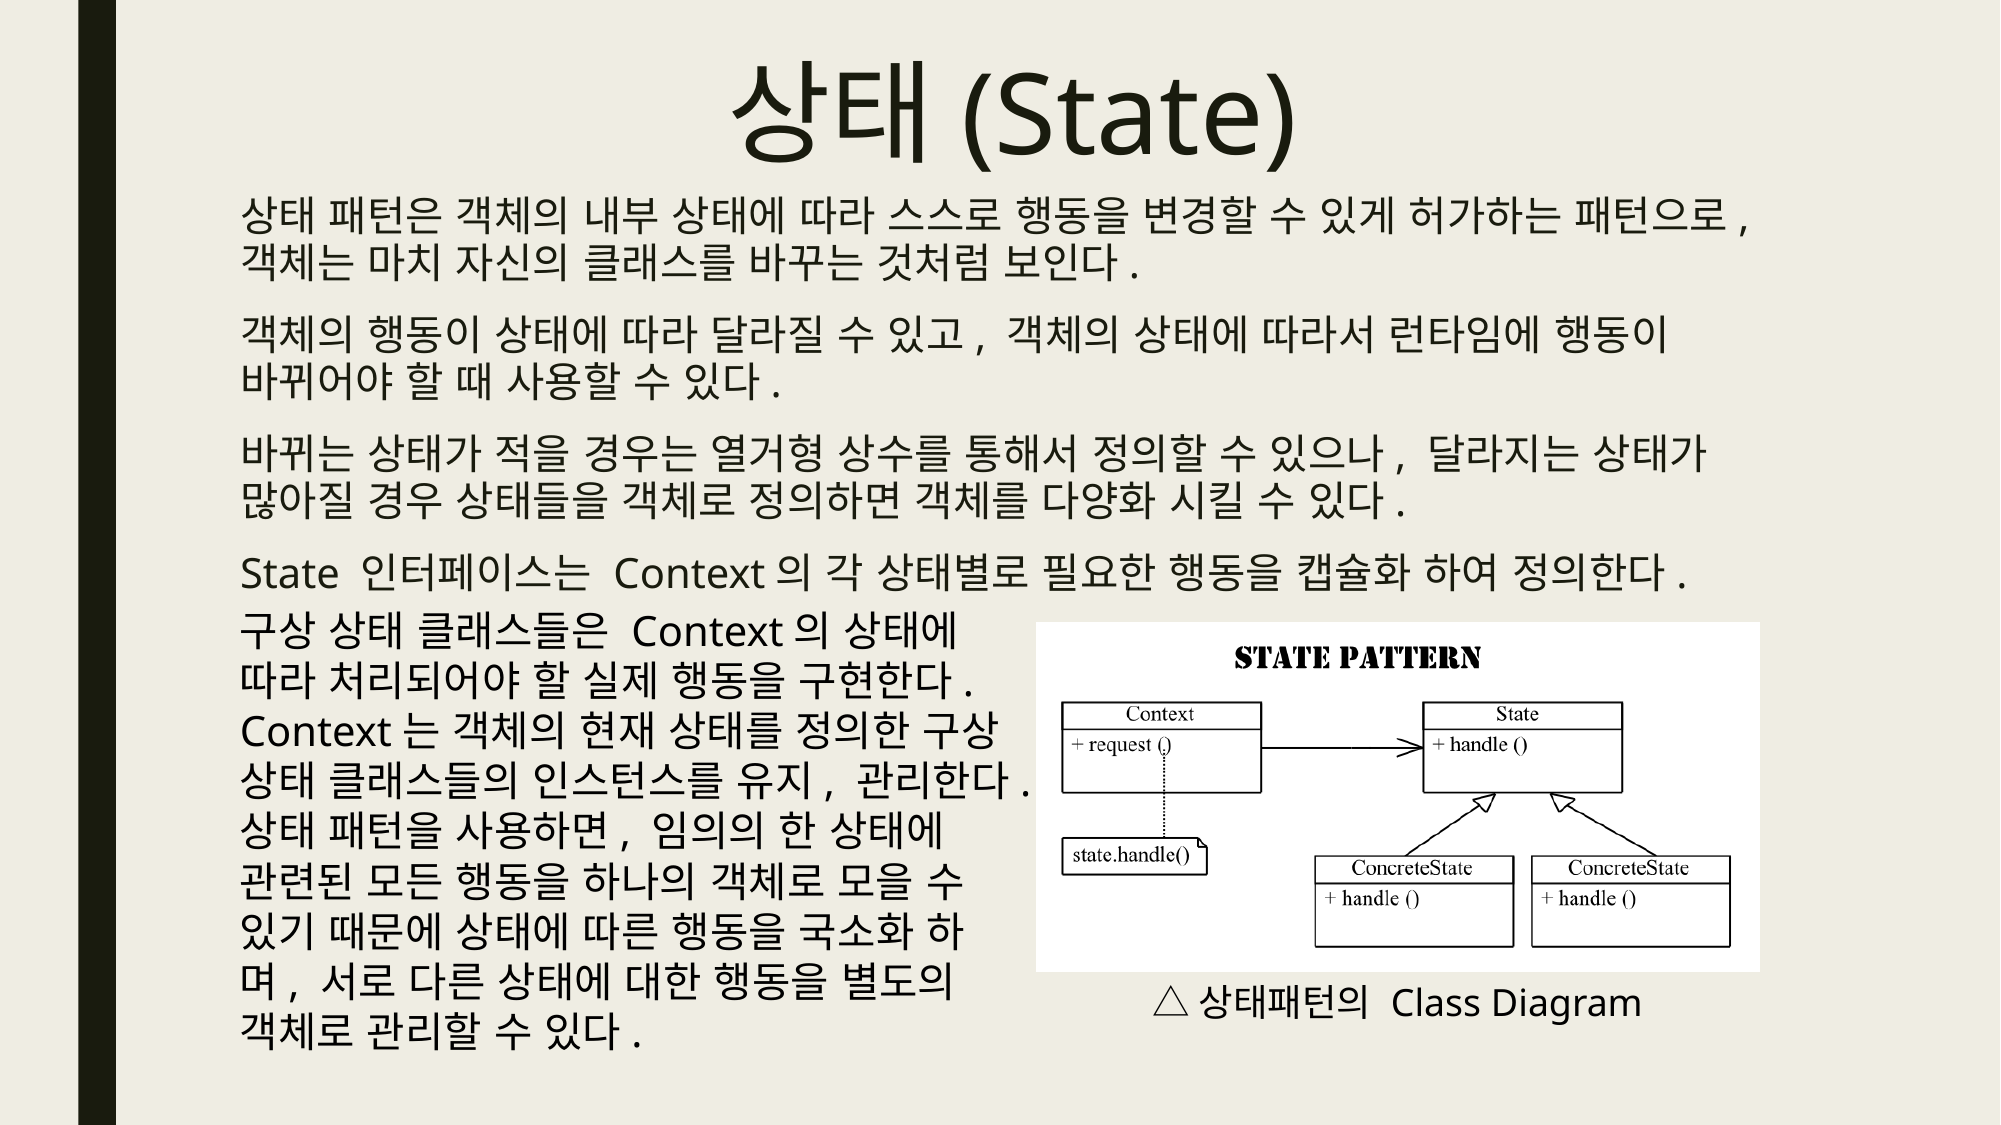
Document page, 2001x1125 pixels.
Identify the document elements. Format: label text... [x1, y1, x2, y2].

title 상태(State) [225, 50, 1800, 186]
text_box 상태 패턴은 객체의 내부 상태에 따라 스스로 행동을 변경할 수 있게 허가하는 패턴으로, 객체는 마치 자신의 클래스를 바꾸는 것처럼 보인다. 객체의 행동이 상태에 따라 달라질 수 있고, 객체의 상태에 따라서 런타임에 행동이 바뀌어야 할 때 사용할 수 있다. 바뀌는 상태가 적을 경우는 열거형 상수를 통해서 정의할 수 있으나, 달라지는 상태가 많아질 경우 상태들을 객체로 정의하면 객체를 다양화 시킬 수 있다. State 인터페이스는 Context의 각 상태별로 필요한 행동을 캡슐화 하여 정의한다. [224, 186, 1800, 623]
text_box △상태패턴의 Class Diagram [1037, 971, 1767, 1031]
text_box 구상 상태 클래스들은 Context의 상태에 따라 처리되어야 할 실제 행동을 구현한다. Context는 객체의 현재 상태를 정의한 구상 상태 클래스들의 인스턴스를 유지, 관리한다. 상태 패턴을 사용하면, 임의의 한 상태에 관련된 모든 행동을 하나의 객체로 모을 수 있기 때문에 상태에 따른 행동을 국소화 하며, 서로 다른 상태에 대한 행동을 별도의 객체로 관리할 수 있다. [225, 597, 1037, 1063]
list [1036, 622, 1760, 972]
